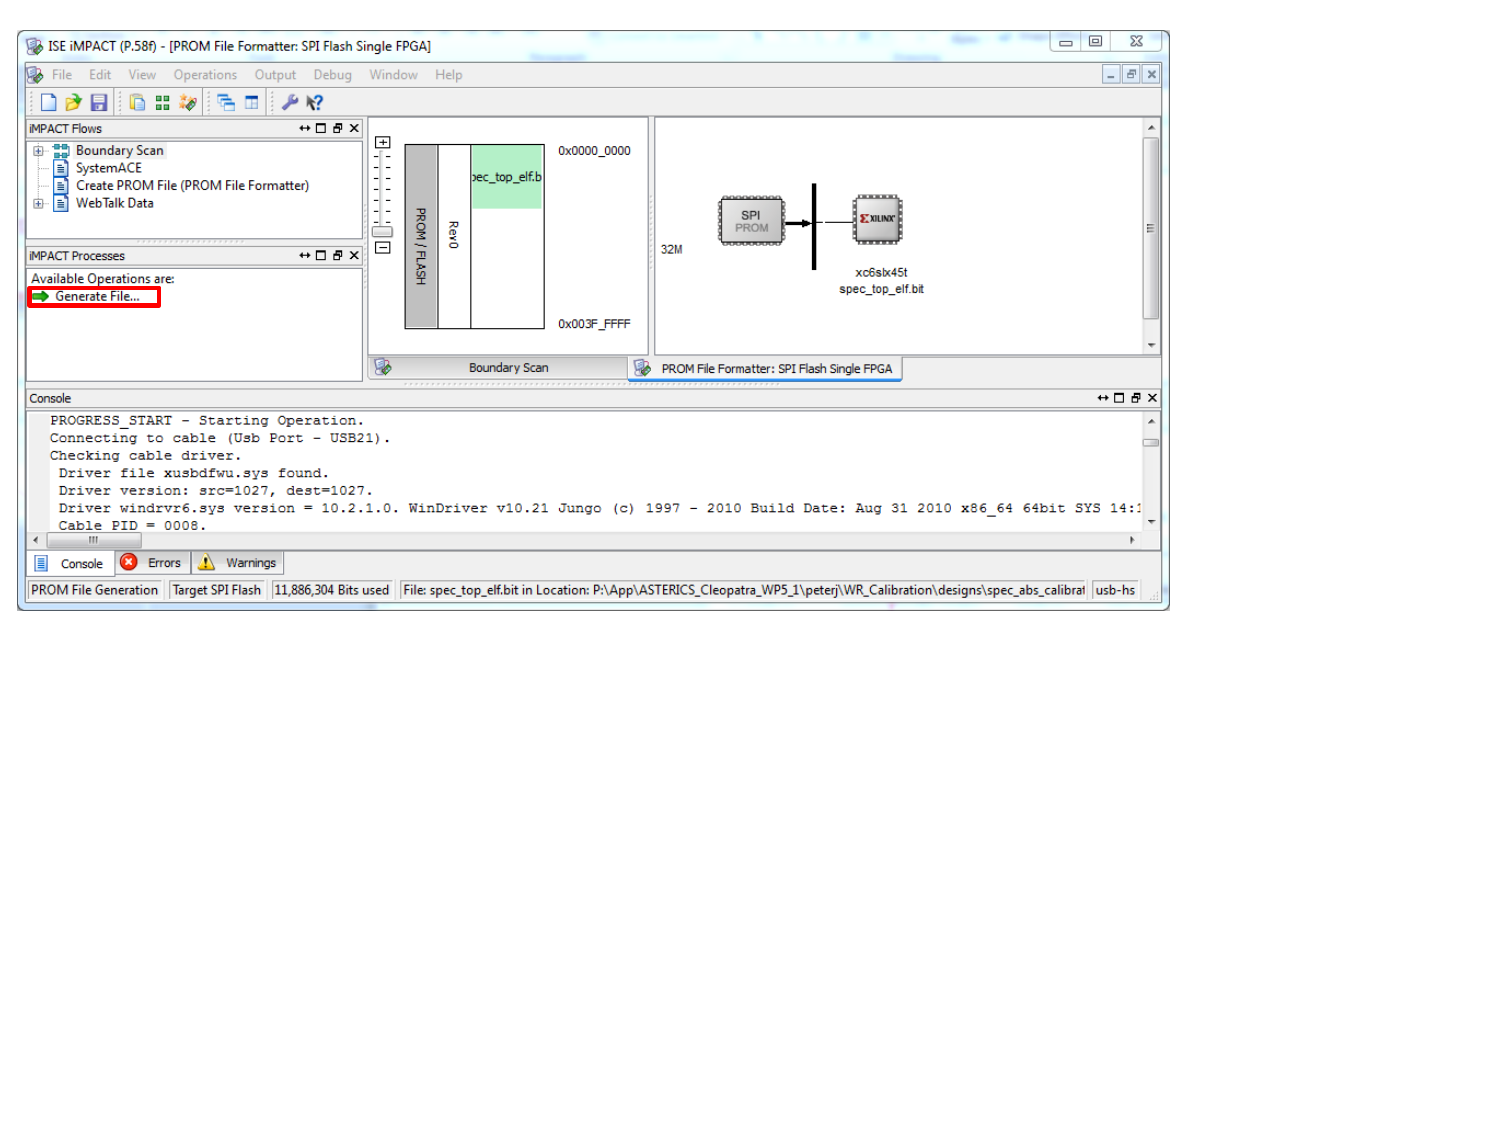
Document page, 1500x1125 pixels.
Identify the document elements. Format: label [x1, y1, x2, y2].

picture [17, 30, 1170, 611]
